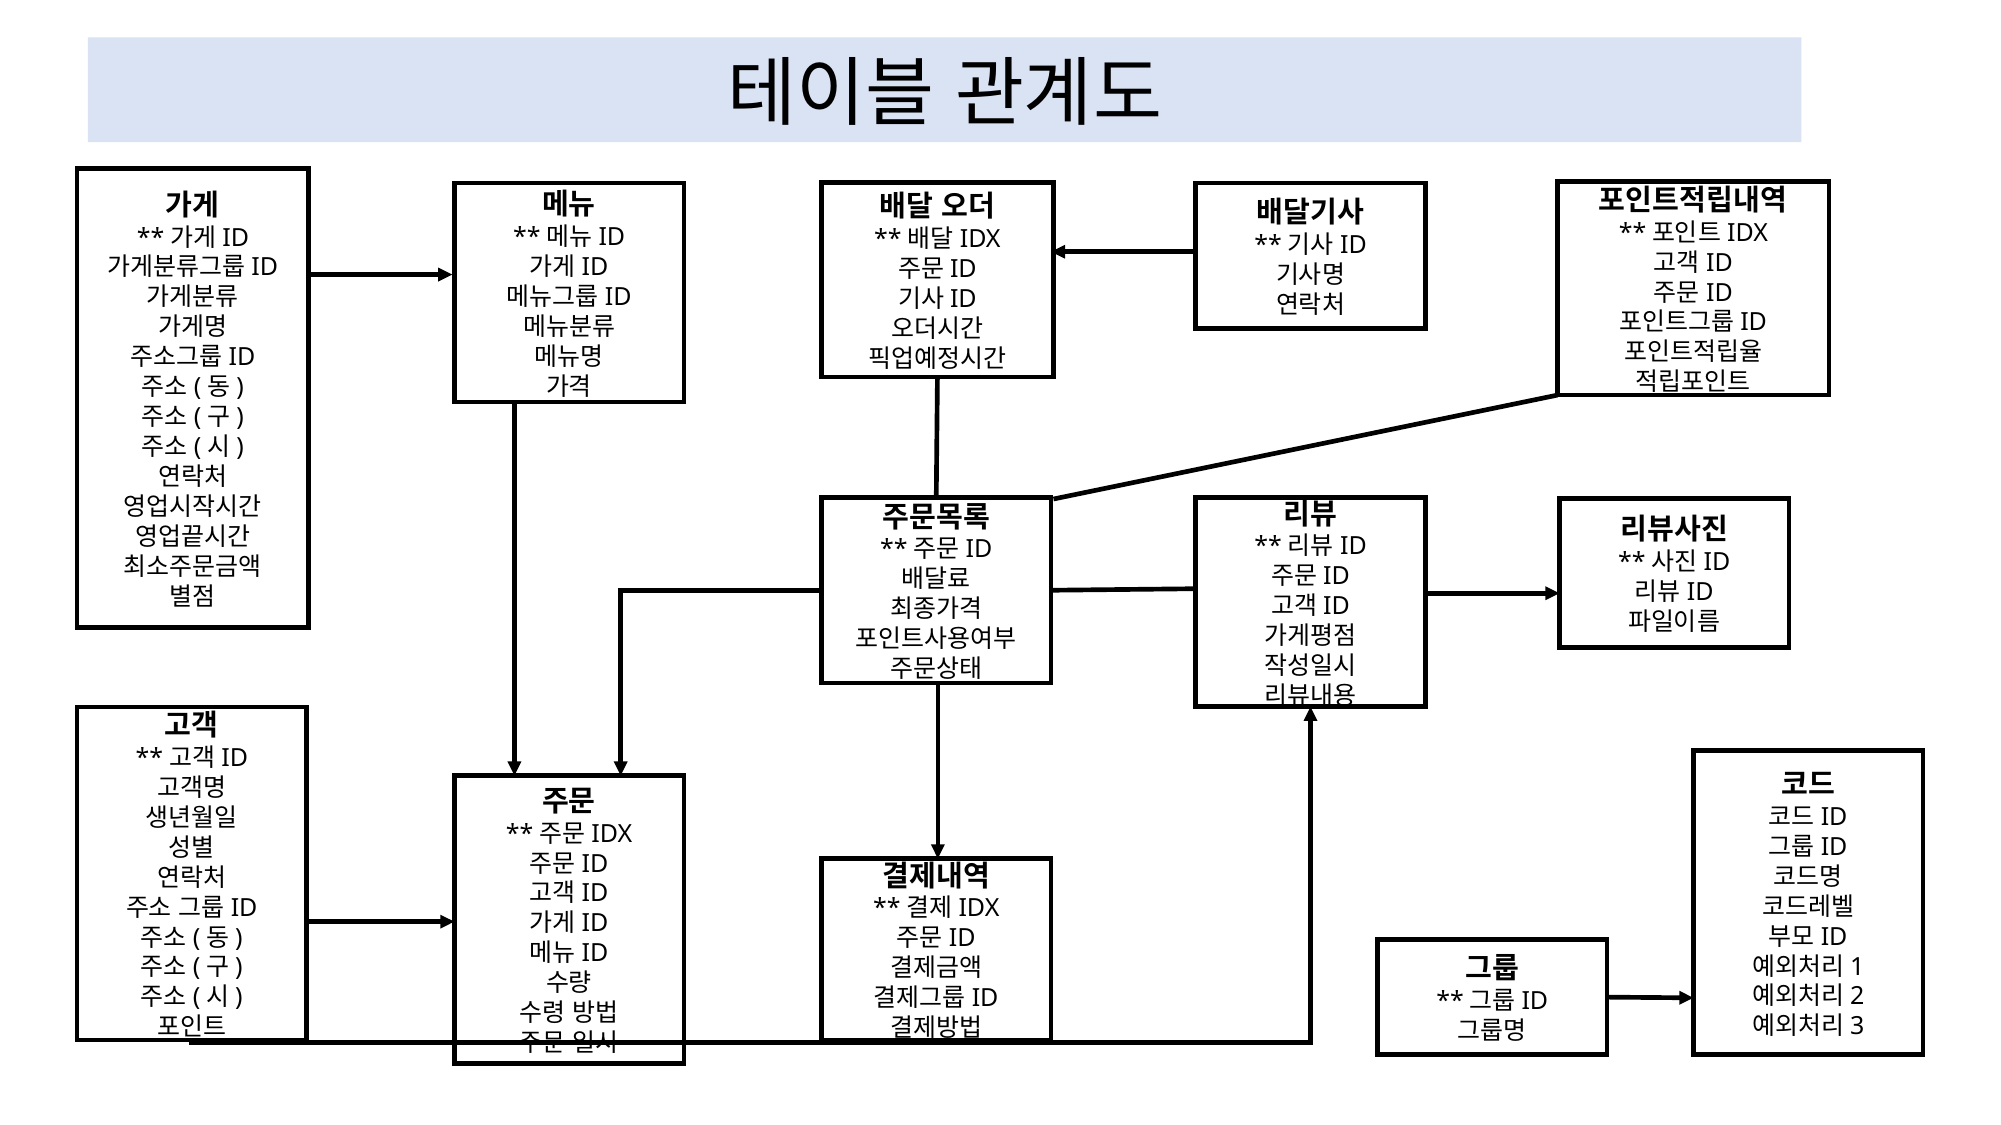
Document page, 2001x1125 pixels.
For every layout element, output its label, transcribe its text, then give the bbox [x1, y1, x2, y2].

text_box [76, 168, 1924, 1064]
text_box 테이블 관계도 [87, 37, 1802, 143]
